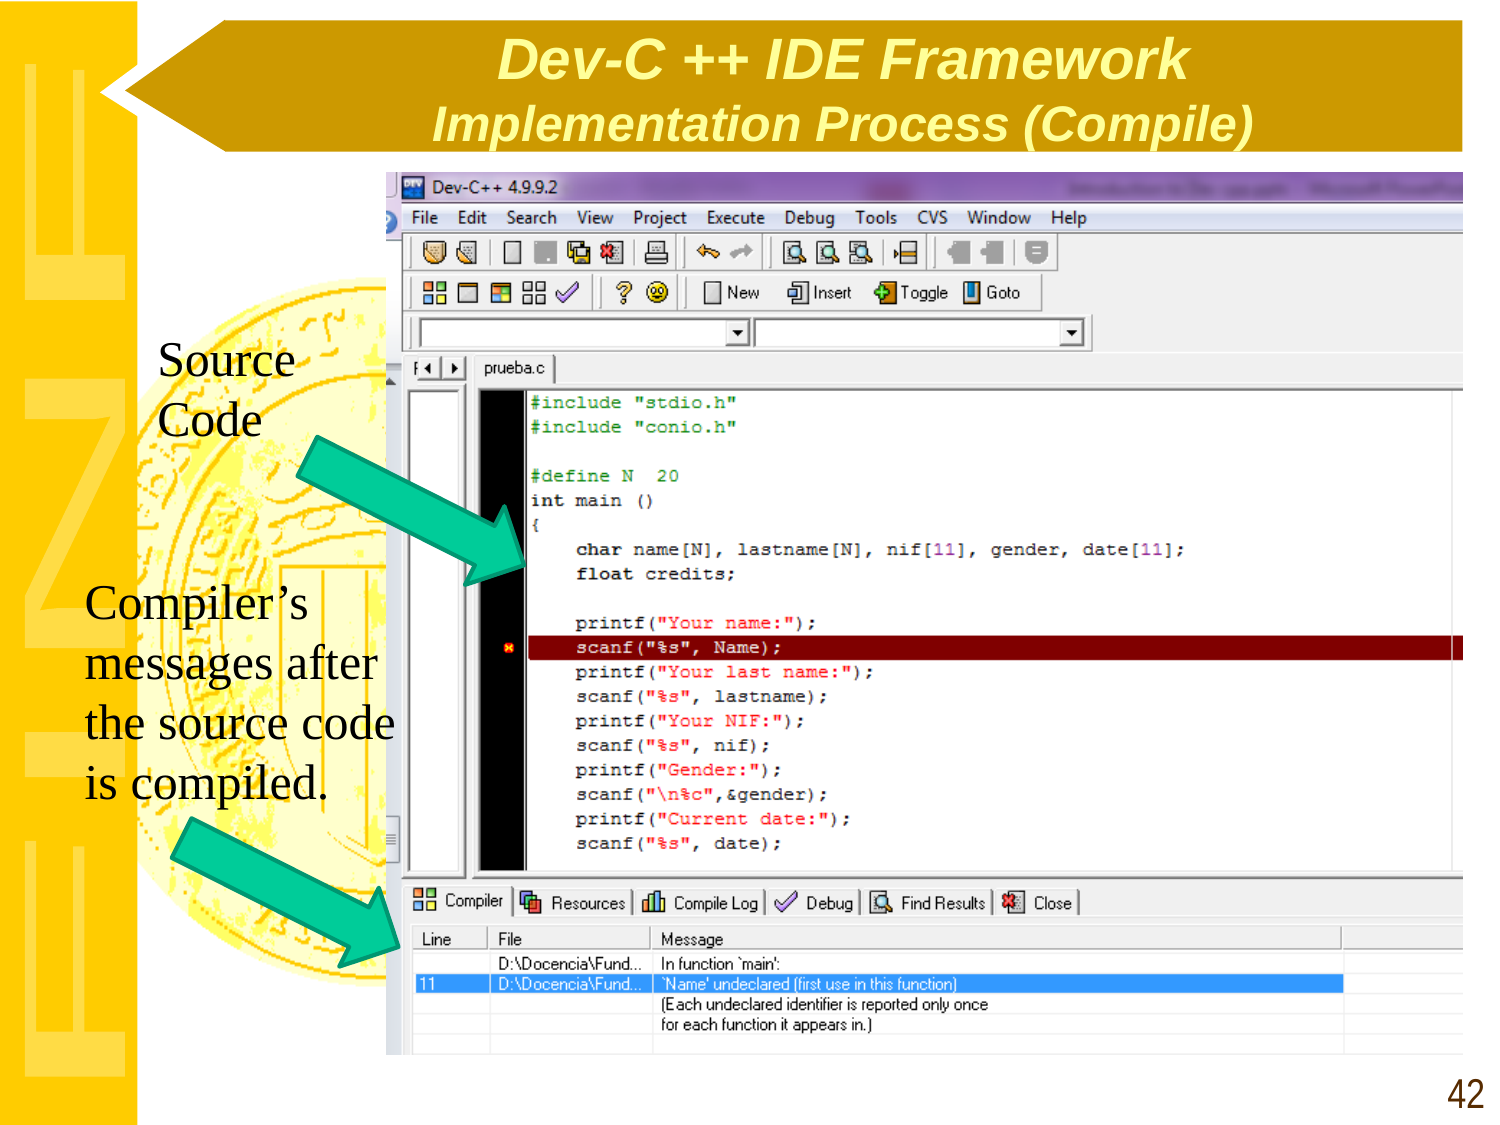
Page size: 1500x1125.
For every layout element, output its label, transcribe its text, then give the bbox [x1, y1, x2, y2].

text_box Compiler’s messages after the source code is compiled. [69, 562, 381, 818]
text_box [169, 816, 381, 969]
title Dev-C ++ IDE Framework Implementation Process (Compile) [225, 20, 1463, 152]
text_box Source Code [142, 319, 337, 455]
picture [138, 172, 1463, 1055]
text_box [295, 434, 381, 521]
